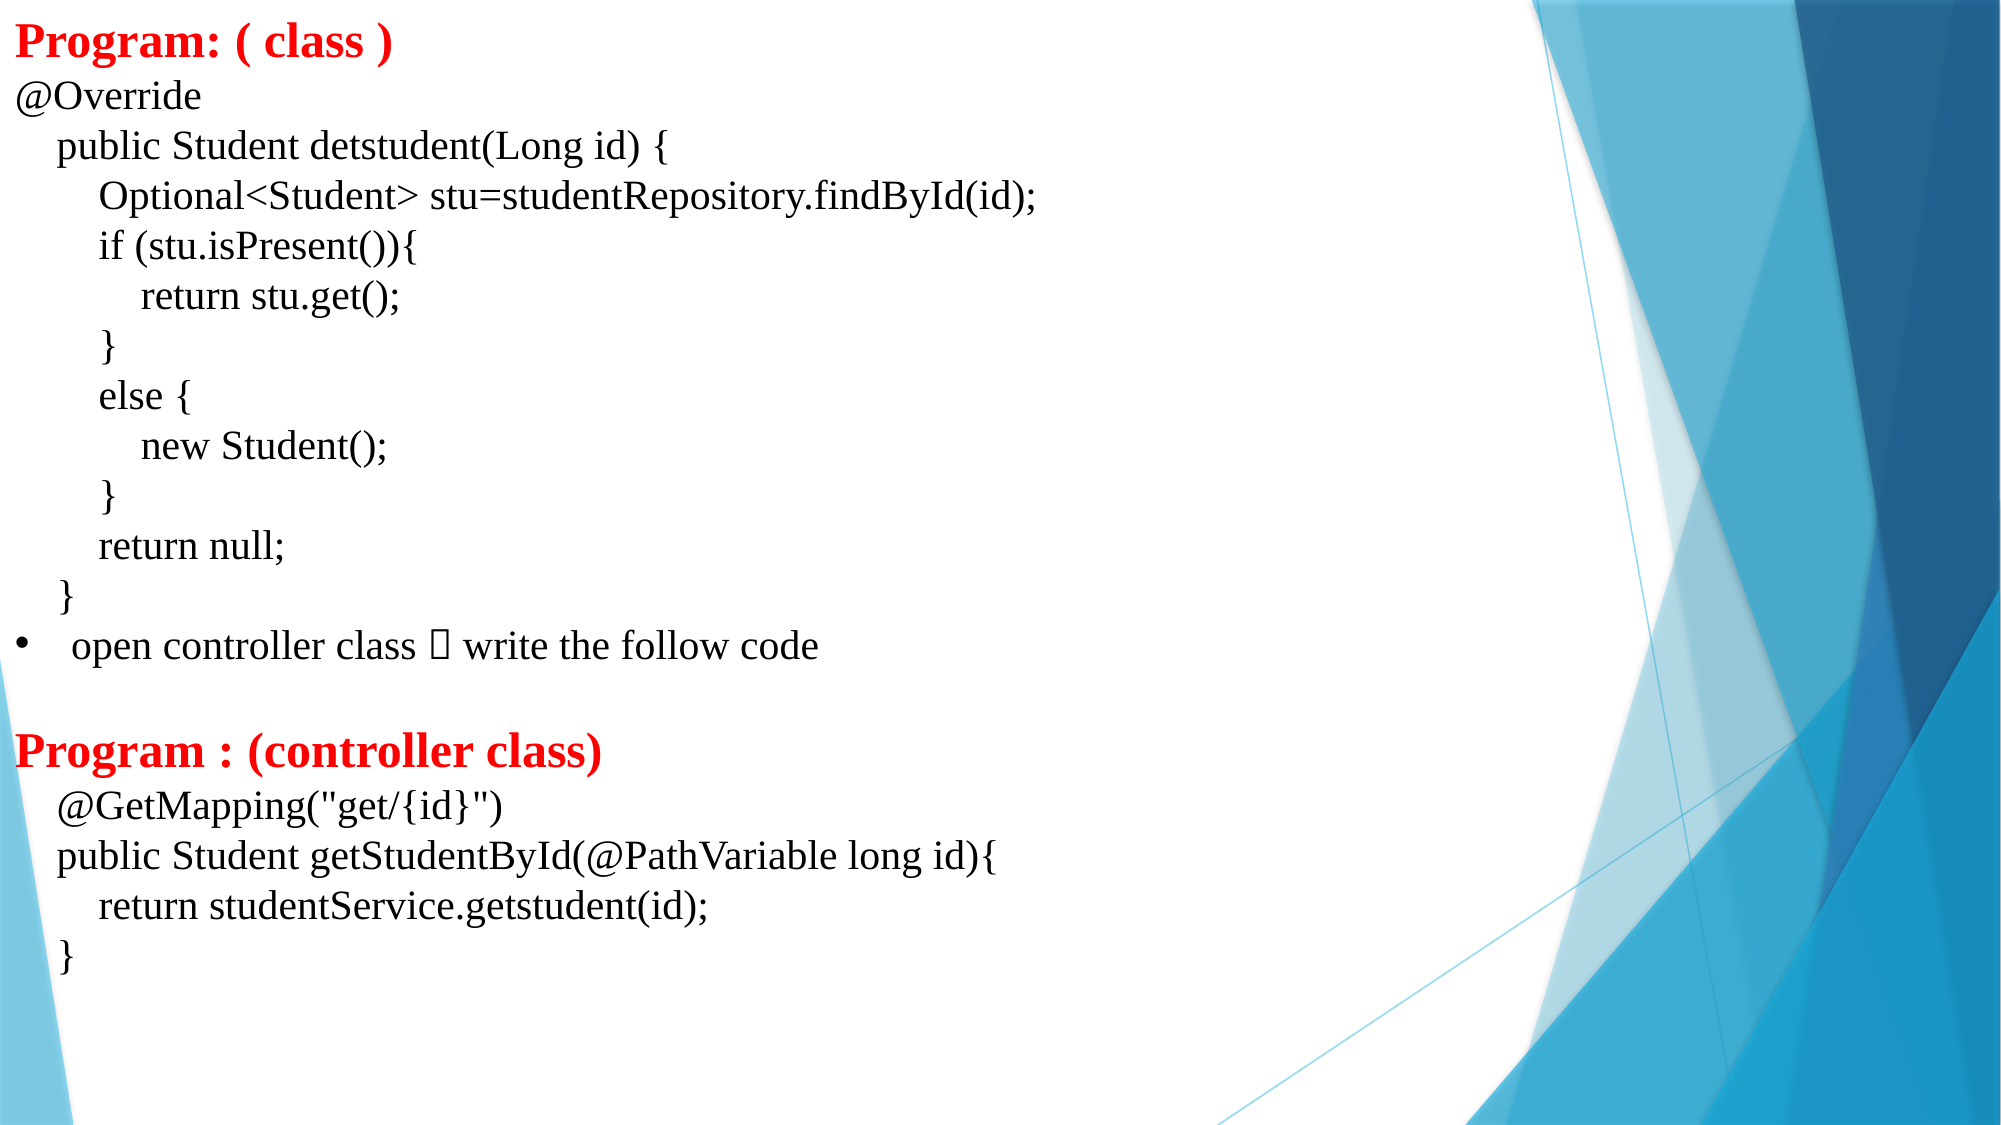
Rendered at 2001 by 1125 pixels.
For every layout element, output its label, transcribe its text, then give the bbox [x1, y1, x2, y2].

text_box Program: ( class ) @Override public Student detstudent(Long id) { Optional<Student> stu=studentRepository.findById(id); if (stu.isPresent()){ return stu.get(); } else { new Student(); } return null; } open controller class  write the follow code Program : (controller class) @GetMapping("get/{id}") public Student getStudentById(@PathVariable long id){ return studentService.getstudent(id); } [0, 0, 2000, 986]
